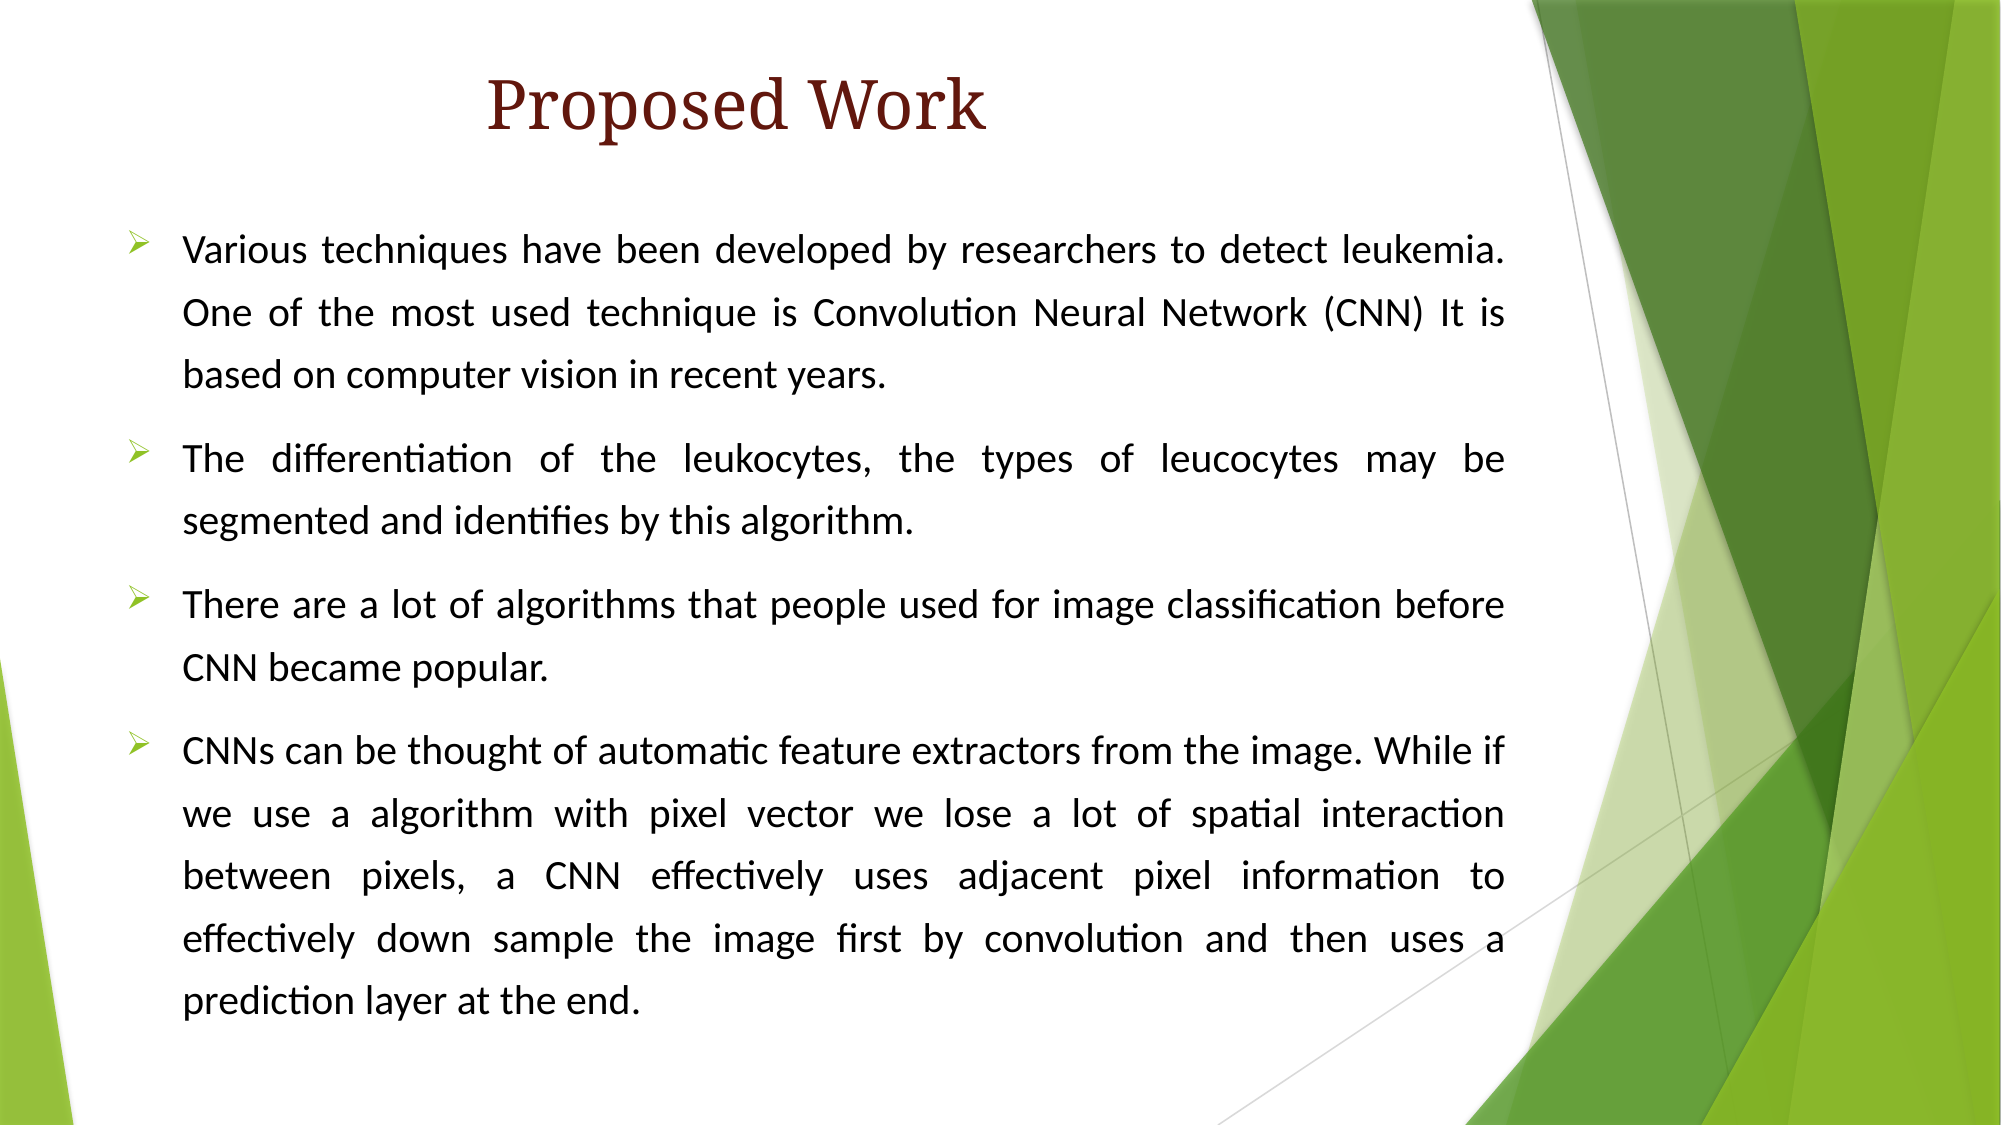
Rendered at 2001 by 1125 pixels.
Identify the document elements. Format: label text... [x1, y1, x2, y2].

list Various techniques have been developed by researchers to detect leukemia. One of the most used technique is Convolution Neural Network (CNN) It is based on computer vision in recent years. The differentiation of the leukocytes, the types of leucocytes may be segmented and identifies by this algorithm. There are a lot of algorithms that people used for image classification before CNN became popular. CNNs can be thought of automatic feature extractors from the image. While if we use a algorithm with pixel vector we lose a lot of spatial interaction between pixels, a CNN effectively uses adjacent pixel information to effectively down sample the image first by convolution and then uses a prediction layer at the end. [111, 202, 1522, 1104]
title Proposed Work [80, 54, 1491, 152]
